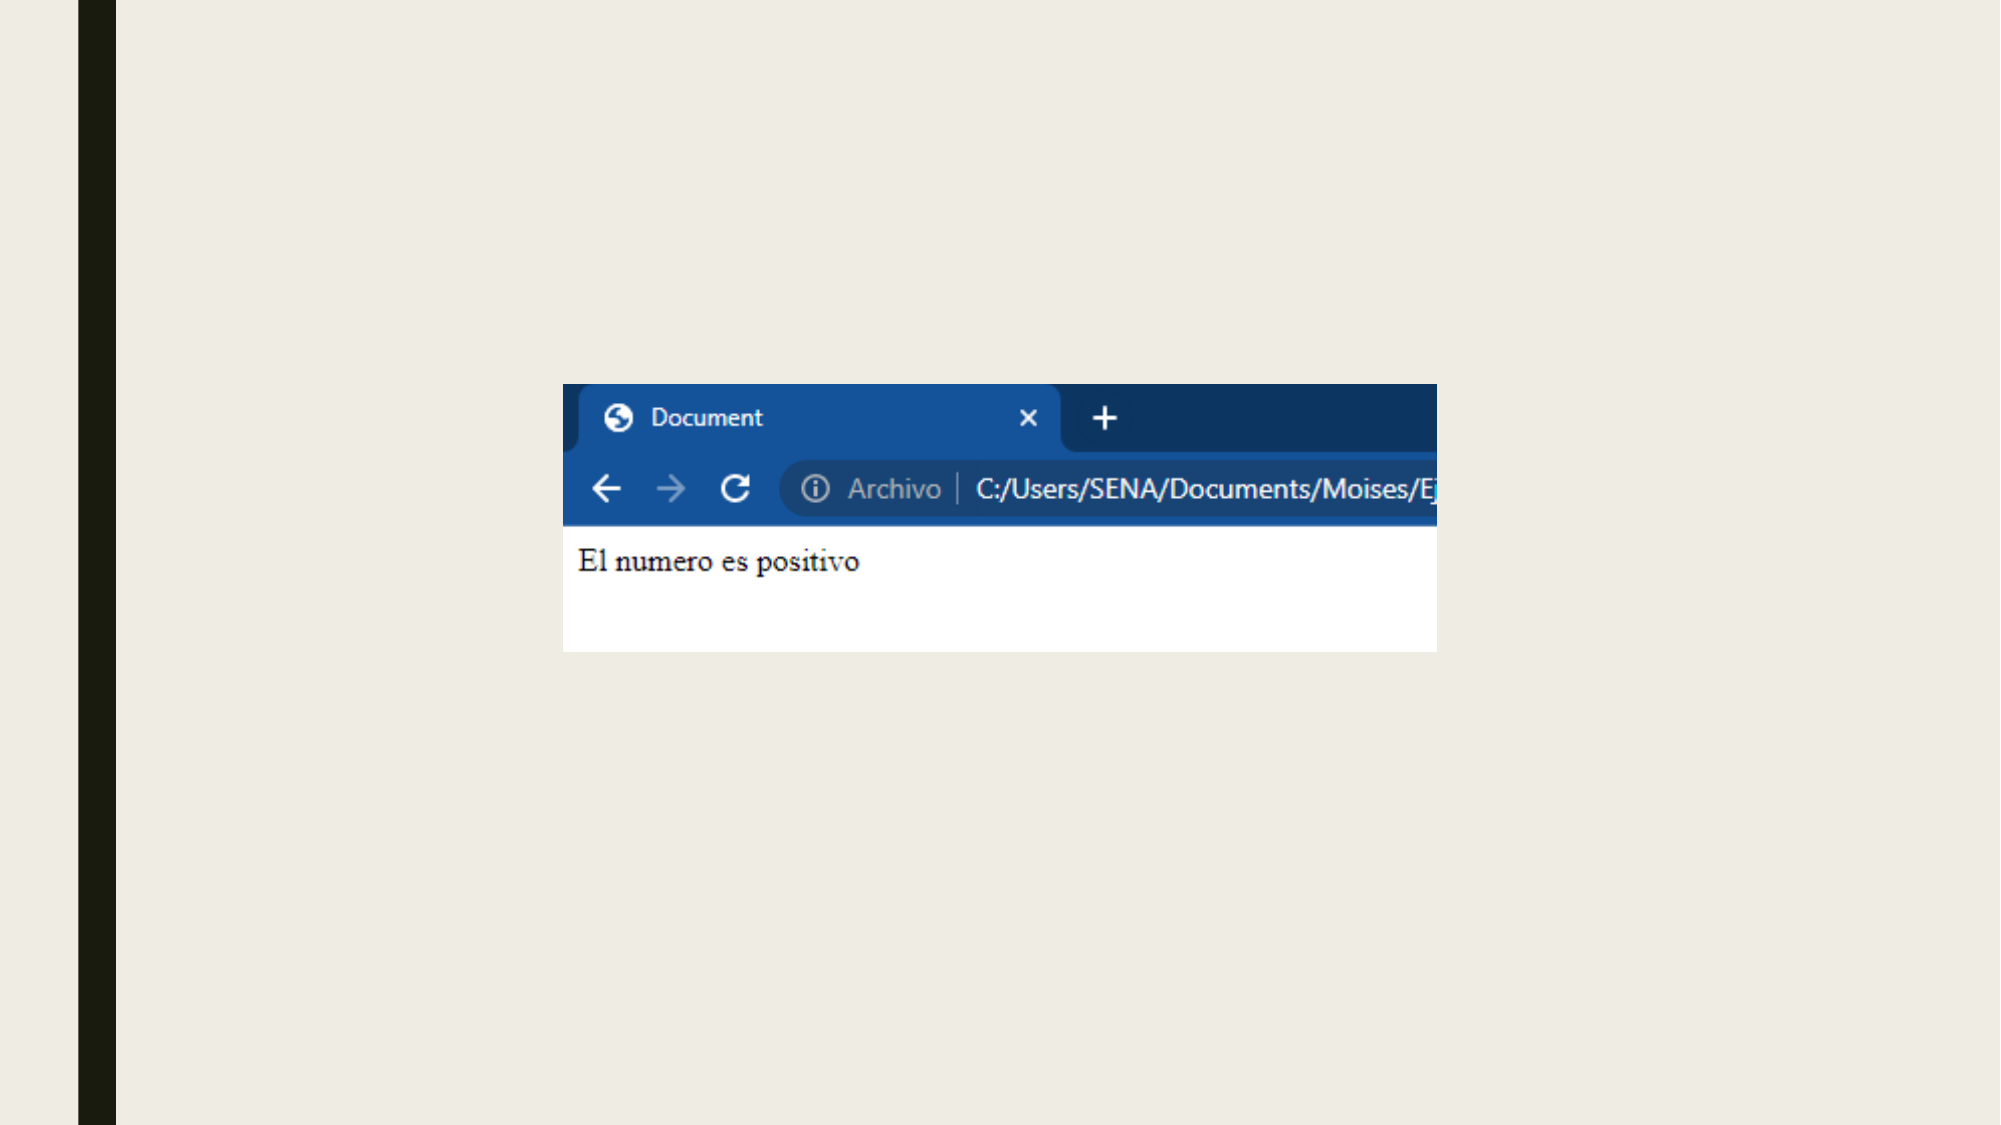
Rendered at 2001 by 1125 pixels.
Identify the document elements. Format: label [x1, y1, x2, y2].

picture [563, 384, 1437, 652]
